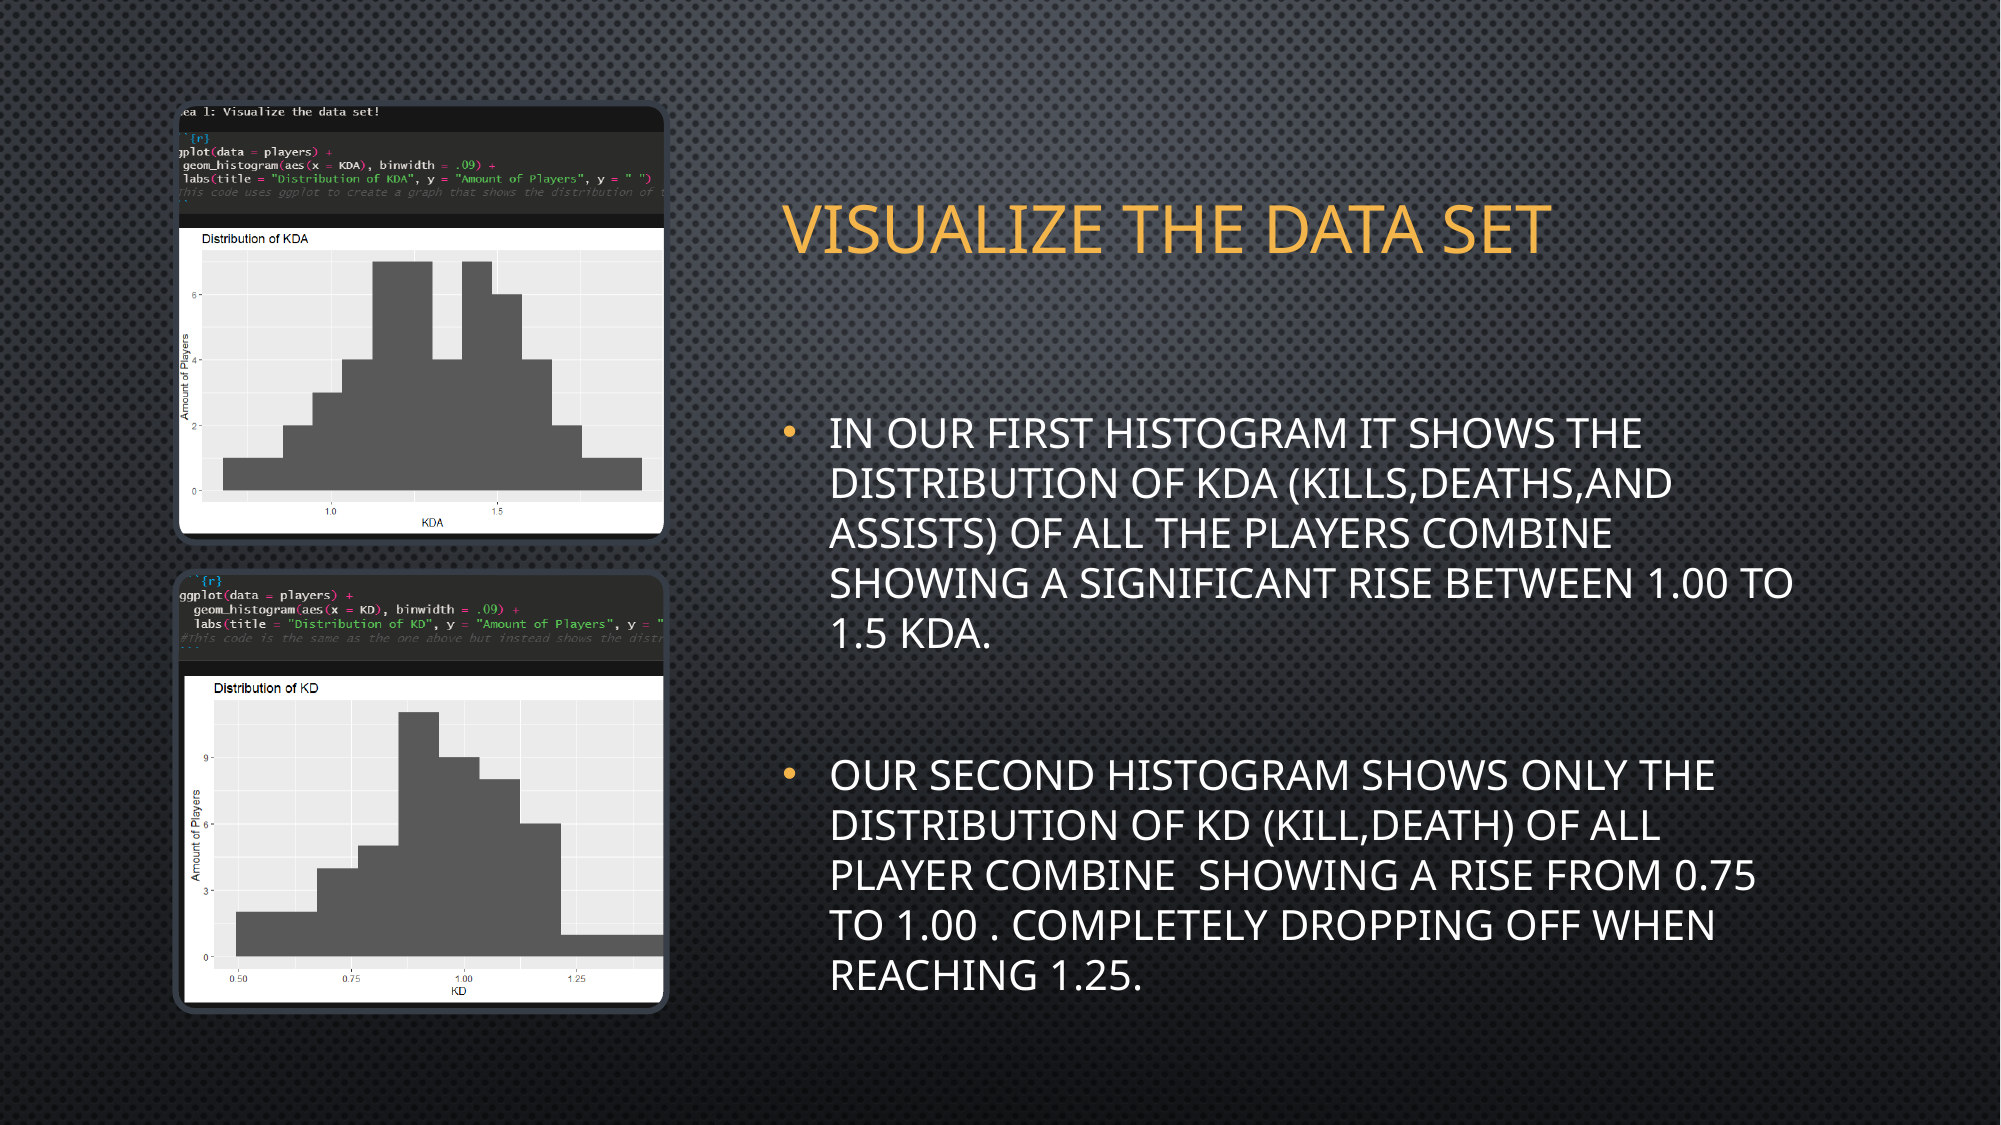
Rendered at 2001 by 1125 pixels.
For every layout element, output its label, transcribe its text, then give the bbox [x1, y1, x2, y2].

list In our first histogram it shows the distribution of KDA (kills,deaths,and assists) of all the players combine showing a significant rise between 1.00 to 1.5 KDA. Our second histogram shows only the distribution of KD (Kill,Death) of all player combine showing a rise from 0.75 to 1.00 . Completely dropping off when reaching 1.25. [767, 376, 1817, 1029]
title Visualize the data set [767, 76, 1817, 376]
picture [175, 571, 667, 1012]
picture [175, 102, 668, 543]
